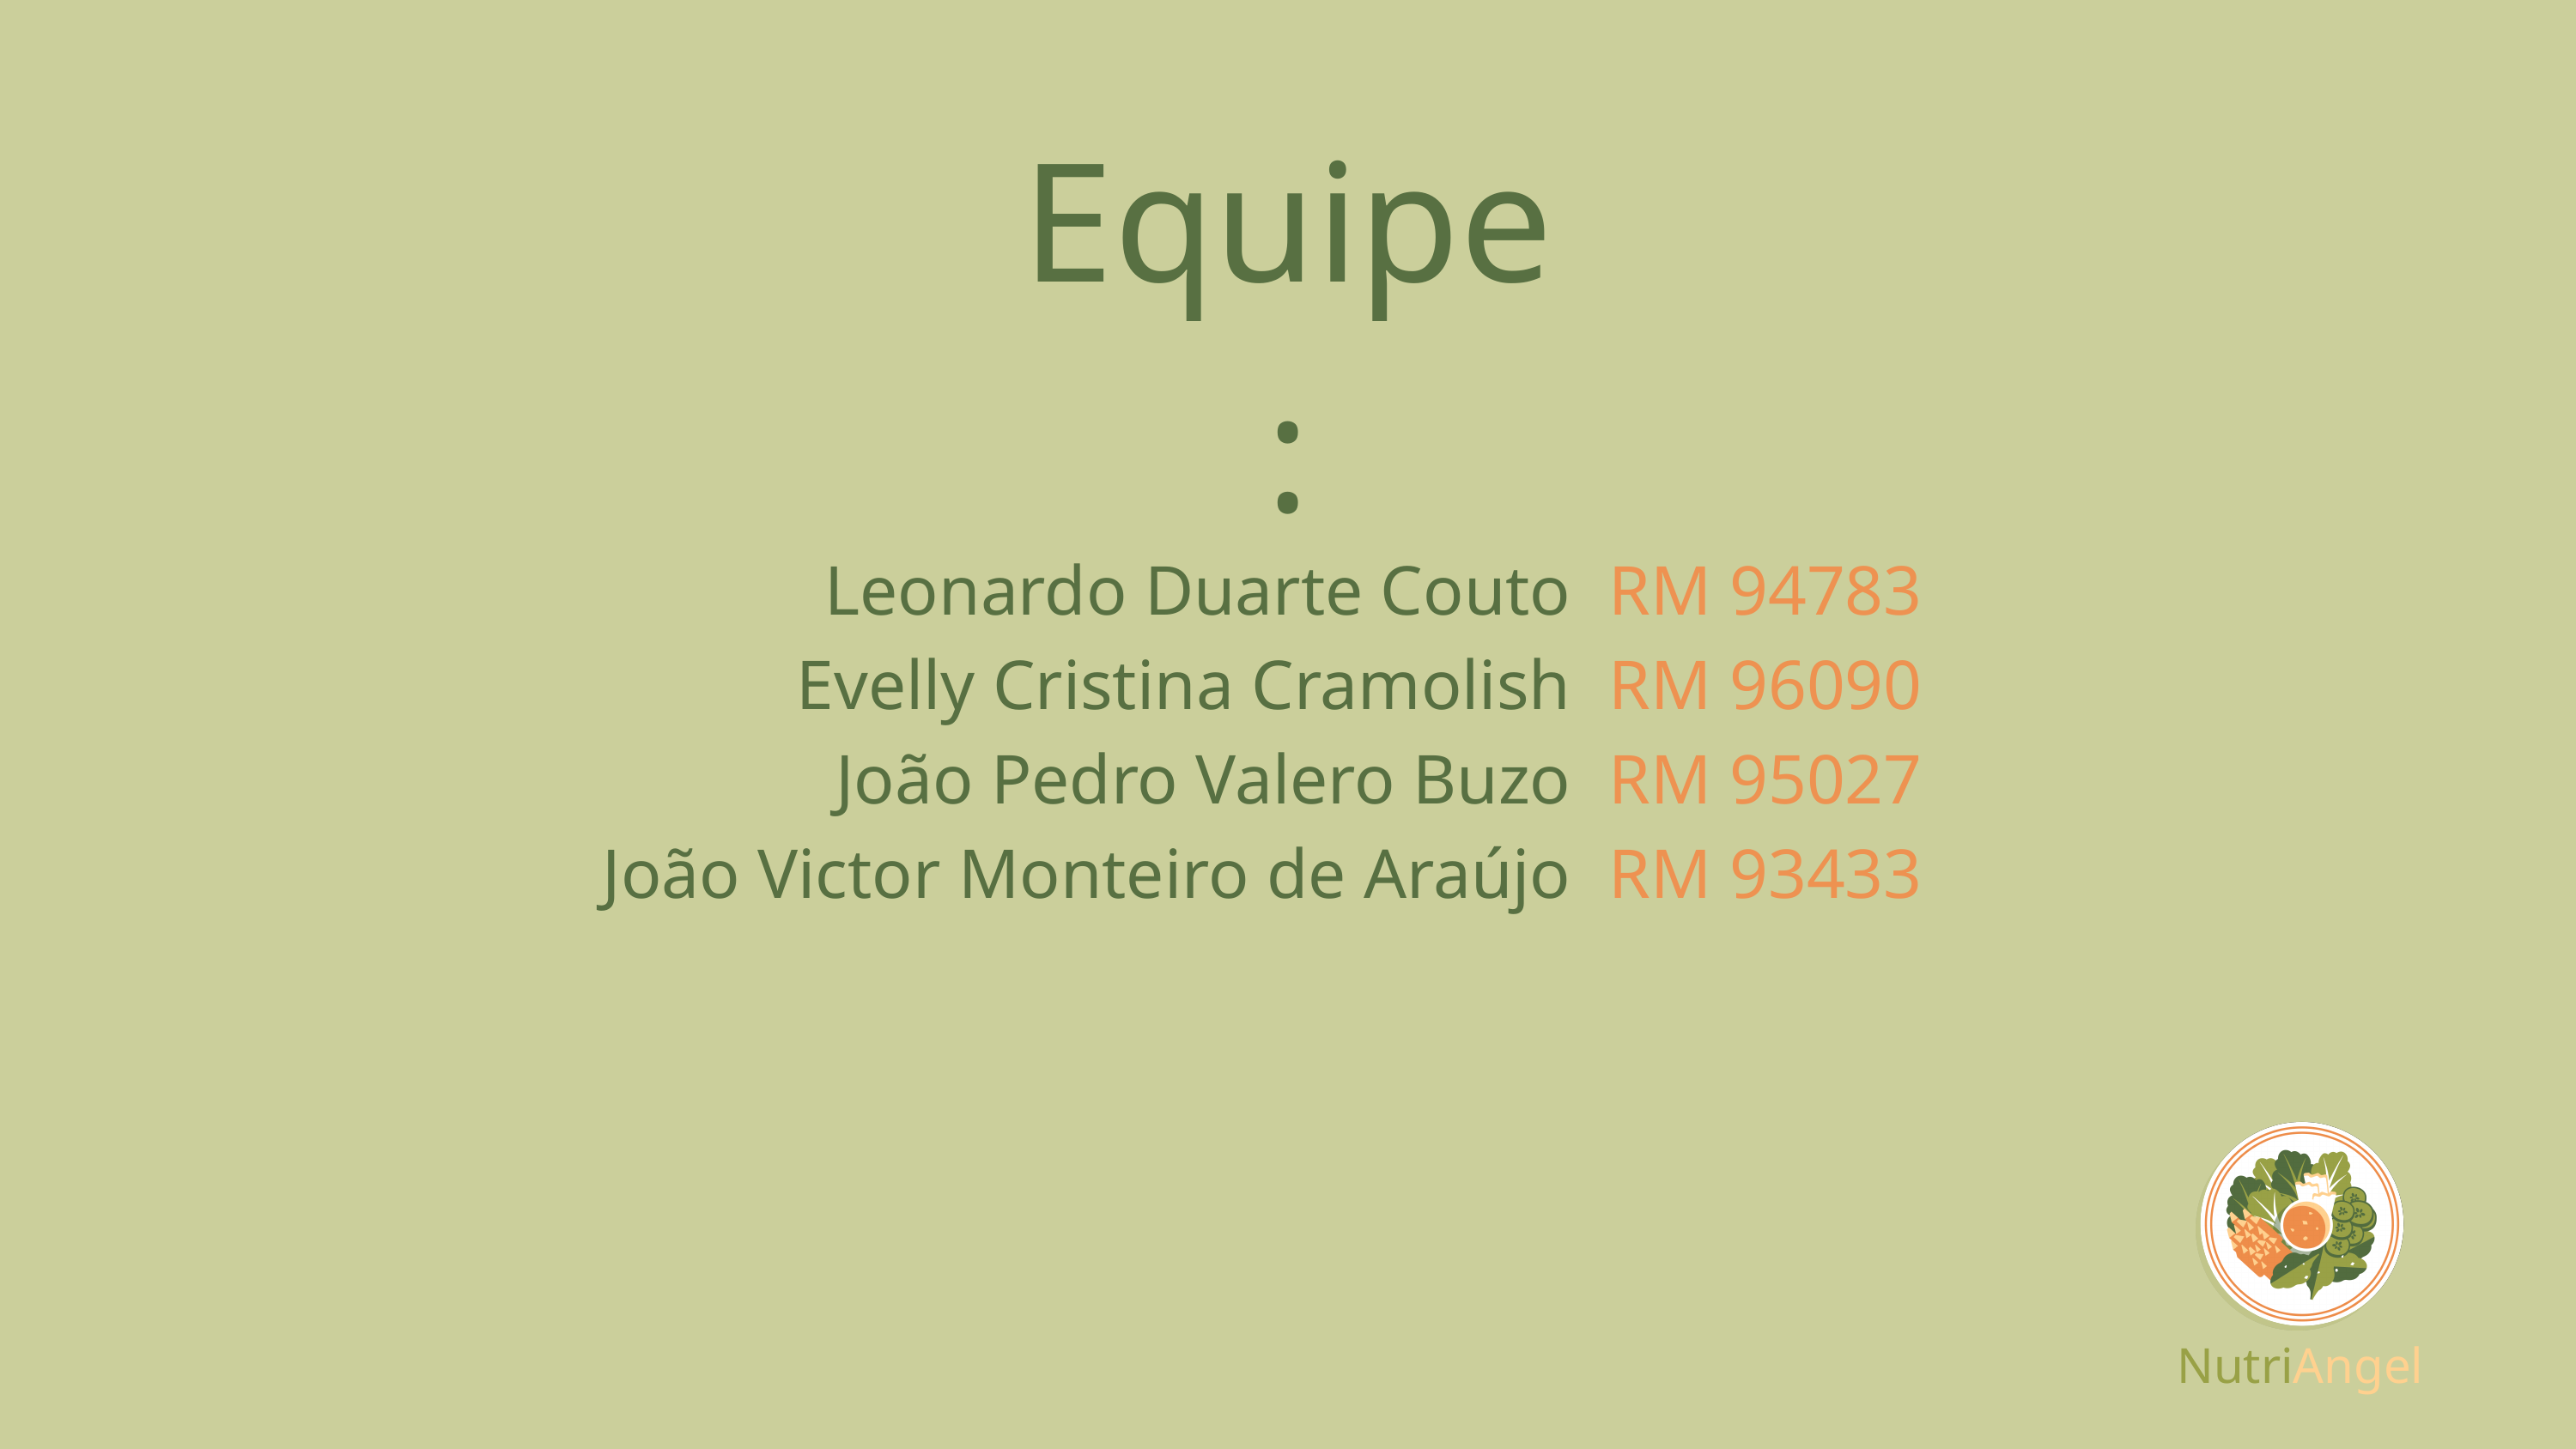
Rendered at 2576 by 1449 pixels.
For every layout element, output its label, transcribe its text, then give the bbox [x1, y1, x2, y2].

text_box RM 94783 RM 96090 RM 95027 RM 93433 [1608, 533, 1996, 912]
text_box Equipe: [1000, 84, 1576, 546]
text_box Leonardo Duarte Couto Evelly Cristina Cramolish João Pedro Valero Buzo João Victor Monteiro de Araújo [590, 533, 1571, 912]
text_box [2155, 1120, 2445, 1388]
